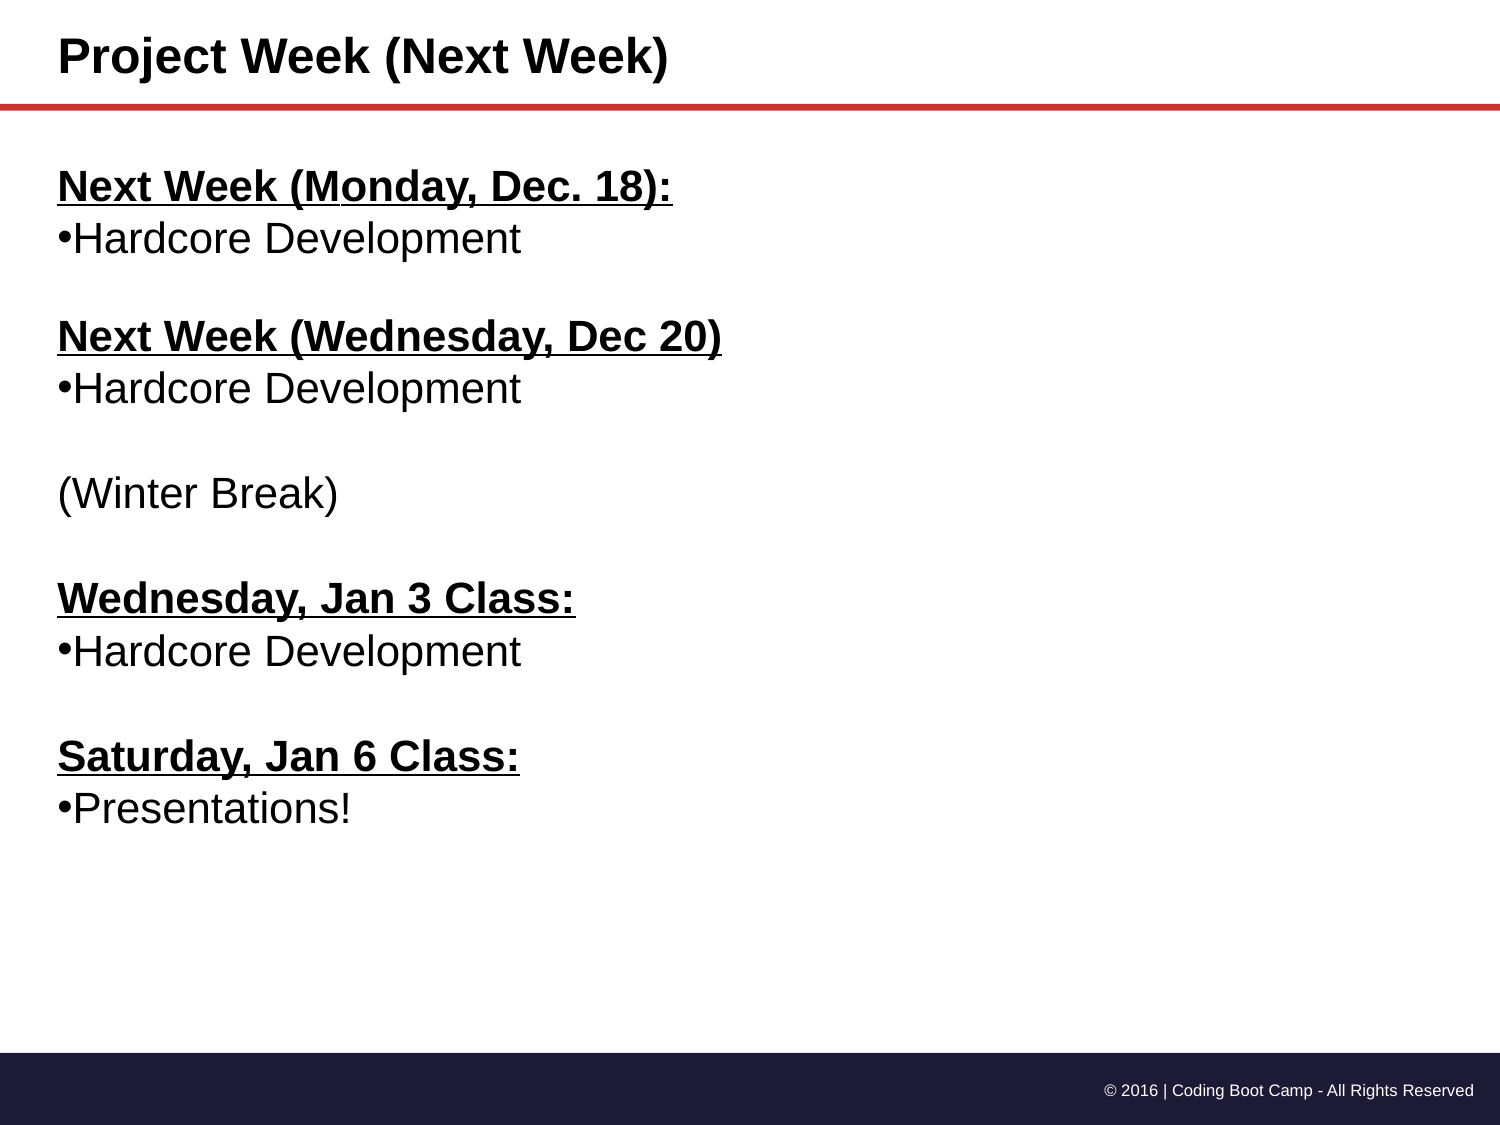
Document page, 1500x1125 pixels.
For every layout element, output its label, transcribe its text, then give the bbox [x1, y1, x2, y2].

text_box Next Week (Monday, Dec. 18): Hardcore Development Next Week (Wednesday, Dec 20) Hardcore Development (Winter Break) Wednesday, Jan 3 Class: Hardcore Development Saturday, Jan 6 Class: Presentations! [49, 149, 1463, 945]
text_box Project Week (Next Week) [49, 16, 948, 91]
